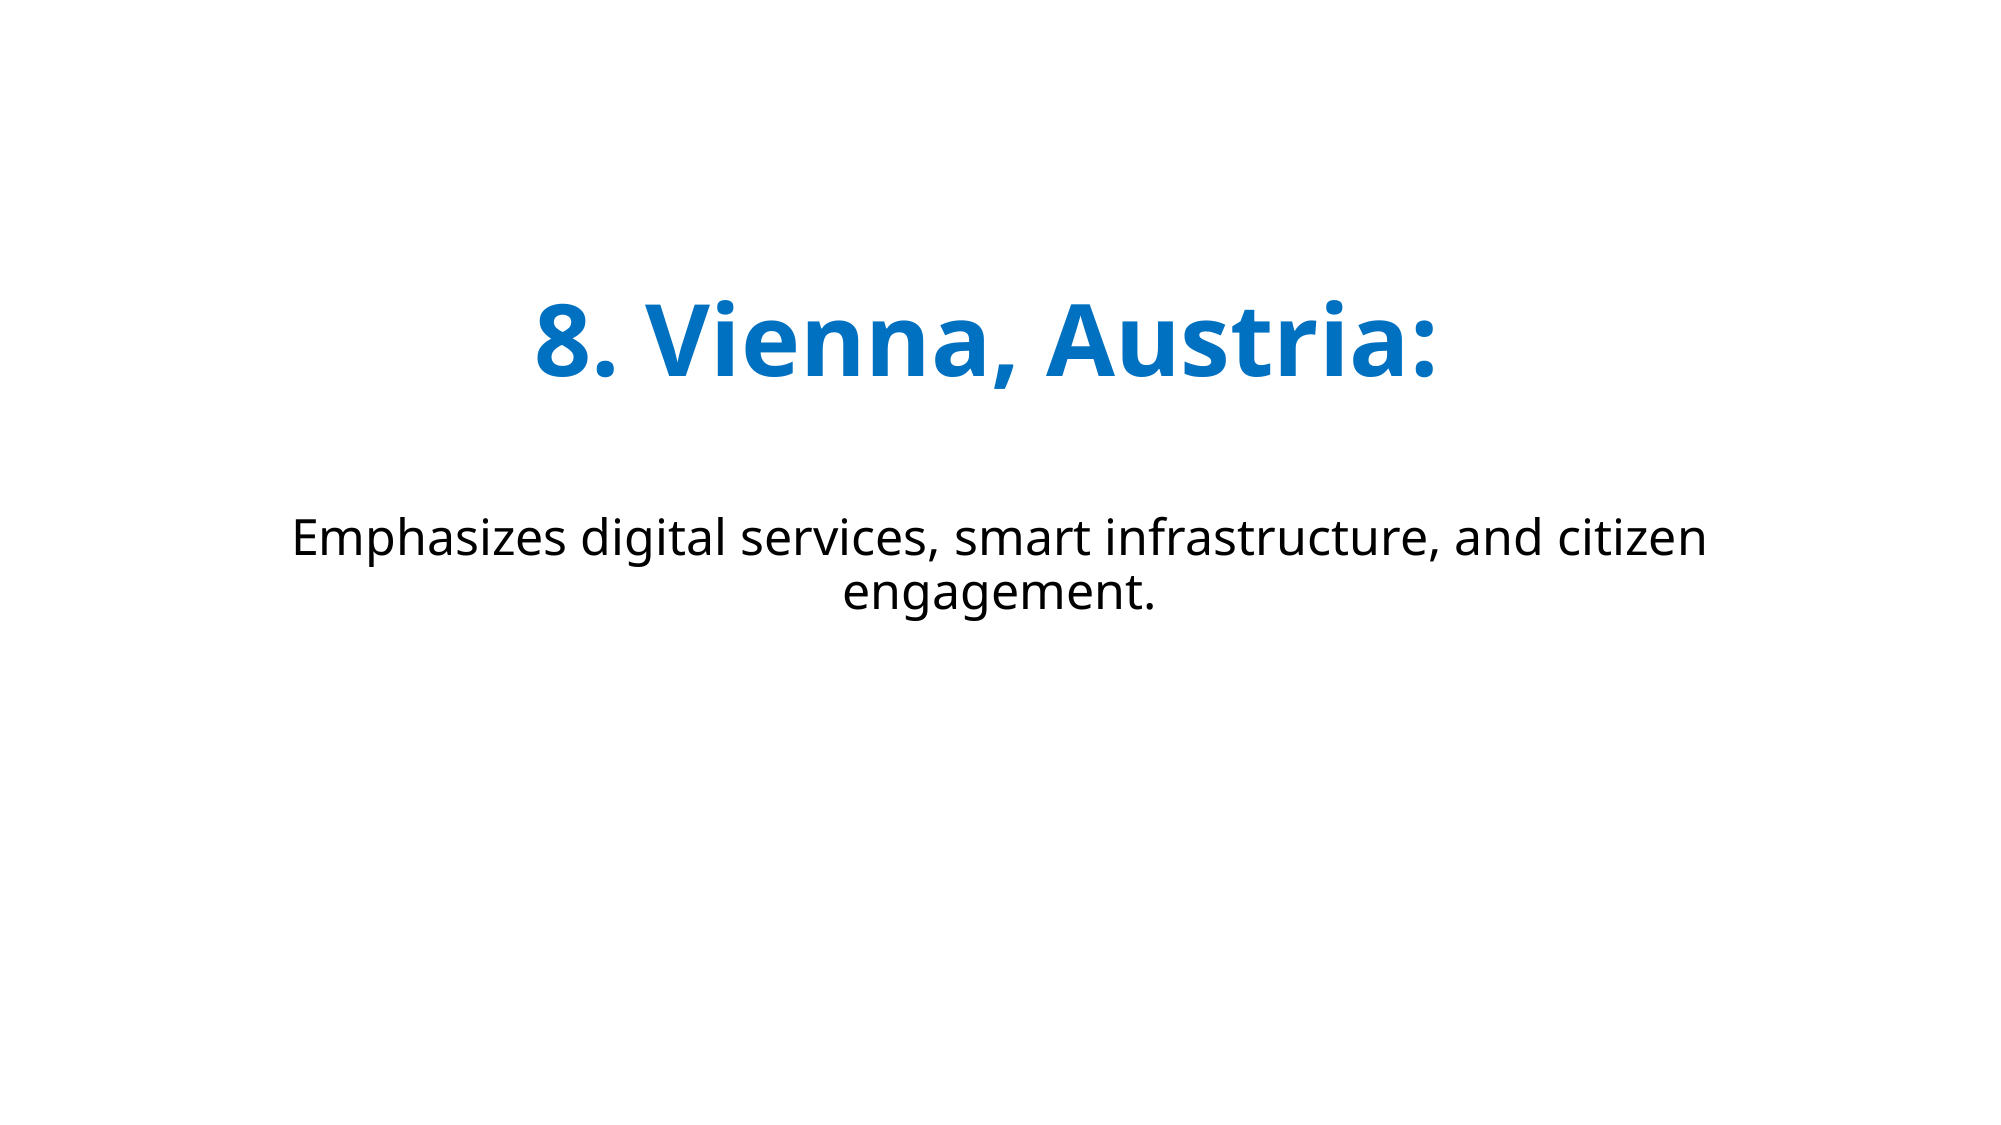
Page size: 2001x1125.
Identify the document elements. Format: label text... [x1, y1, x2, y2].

subtitle Emphasizes digital services, smart infrastructure, and citizen engagement. [249, 504, 1750, 777]
title 8. Vienna, Austria: [249, 184, 1750, 406]
